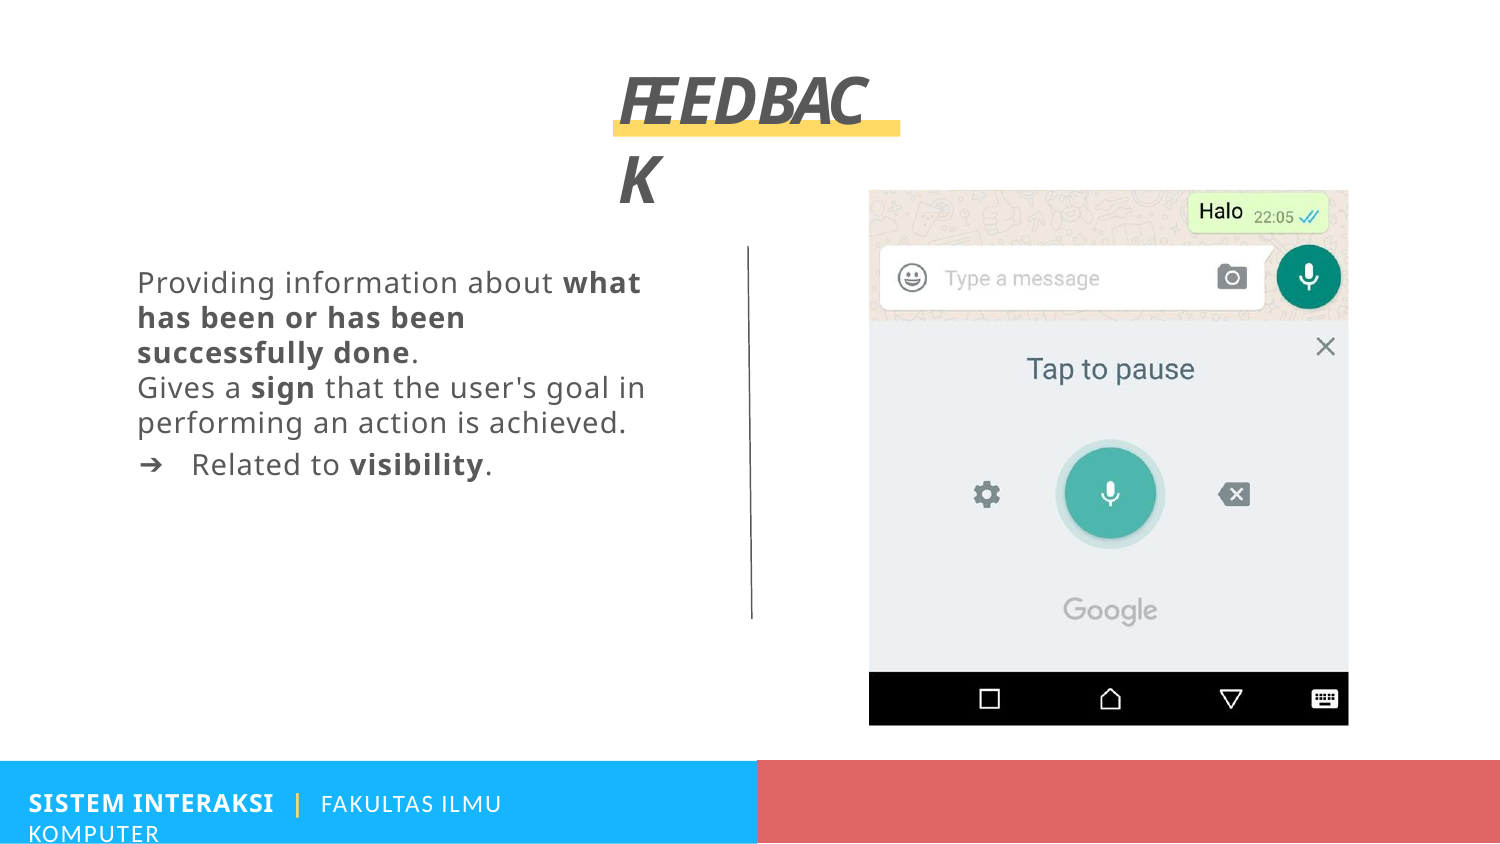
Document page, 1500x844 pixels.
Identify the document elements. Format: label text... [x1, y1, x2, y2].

title FEEDBACK [616, 56, 883, 217]
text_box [0, 760, 1500, 844]
text_box Providing information about what has been or has been successfully done. Gives a sign that the user's goal in performing an action is achieved. Related to visibility. [137, 262, 651, 482]
text_box [883, 120, 901, 137]
picture [868, 189, 1350, 727]
